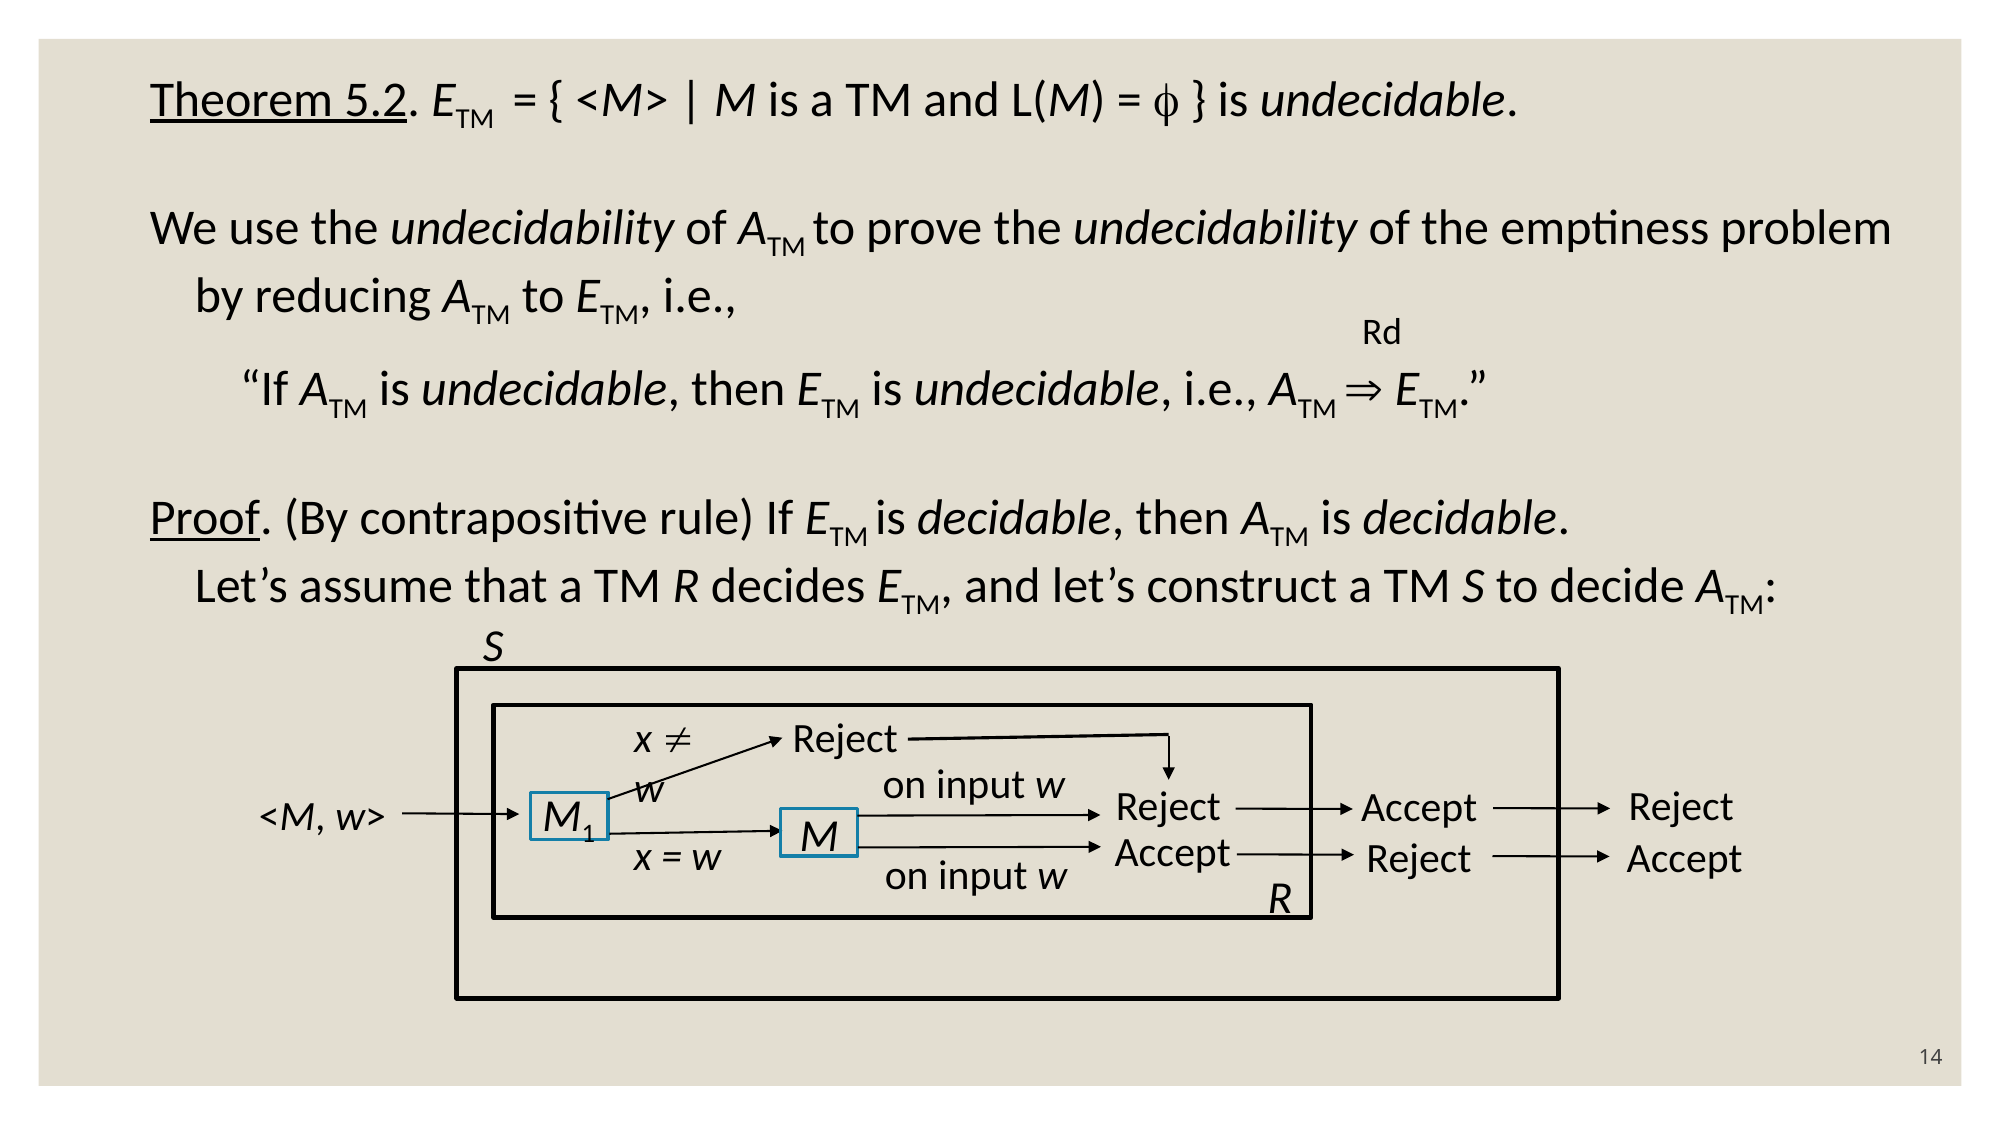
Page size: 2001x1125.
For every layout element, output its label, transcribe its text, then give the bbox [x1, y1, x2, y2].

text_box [243, 607, 1759, 999]
text_box Theorem 5.2. ETM = { <M> | M is a TM and L(M) =  } is undecidable. We use the undecidability of ATM to prove the undecidability of the emptiness problem by reducing ATM to ETM, i.e., “If ATM is undecidable, then ETM is undecidable, i.e., ATM  ETM.” Proof. (By contrapositive rule) If ETM is decidable, then ATM is decidable. Let’s assume that a TM R decides ETM, and let’s construct a TM S to decide ATM: [134, 58, 1920, 628]
text_box Rd [1347, 299, 1425, 360]
slide_number 14 [1717, 1034, 1958, 1080]
